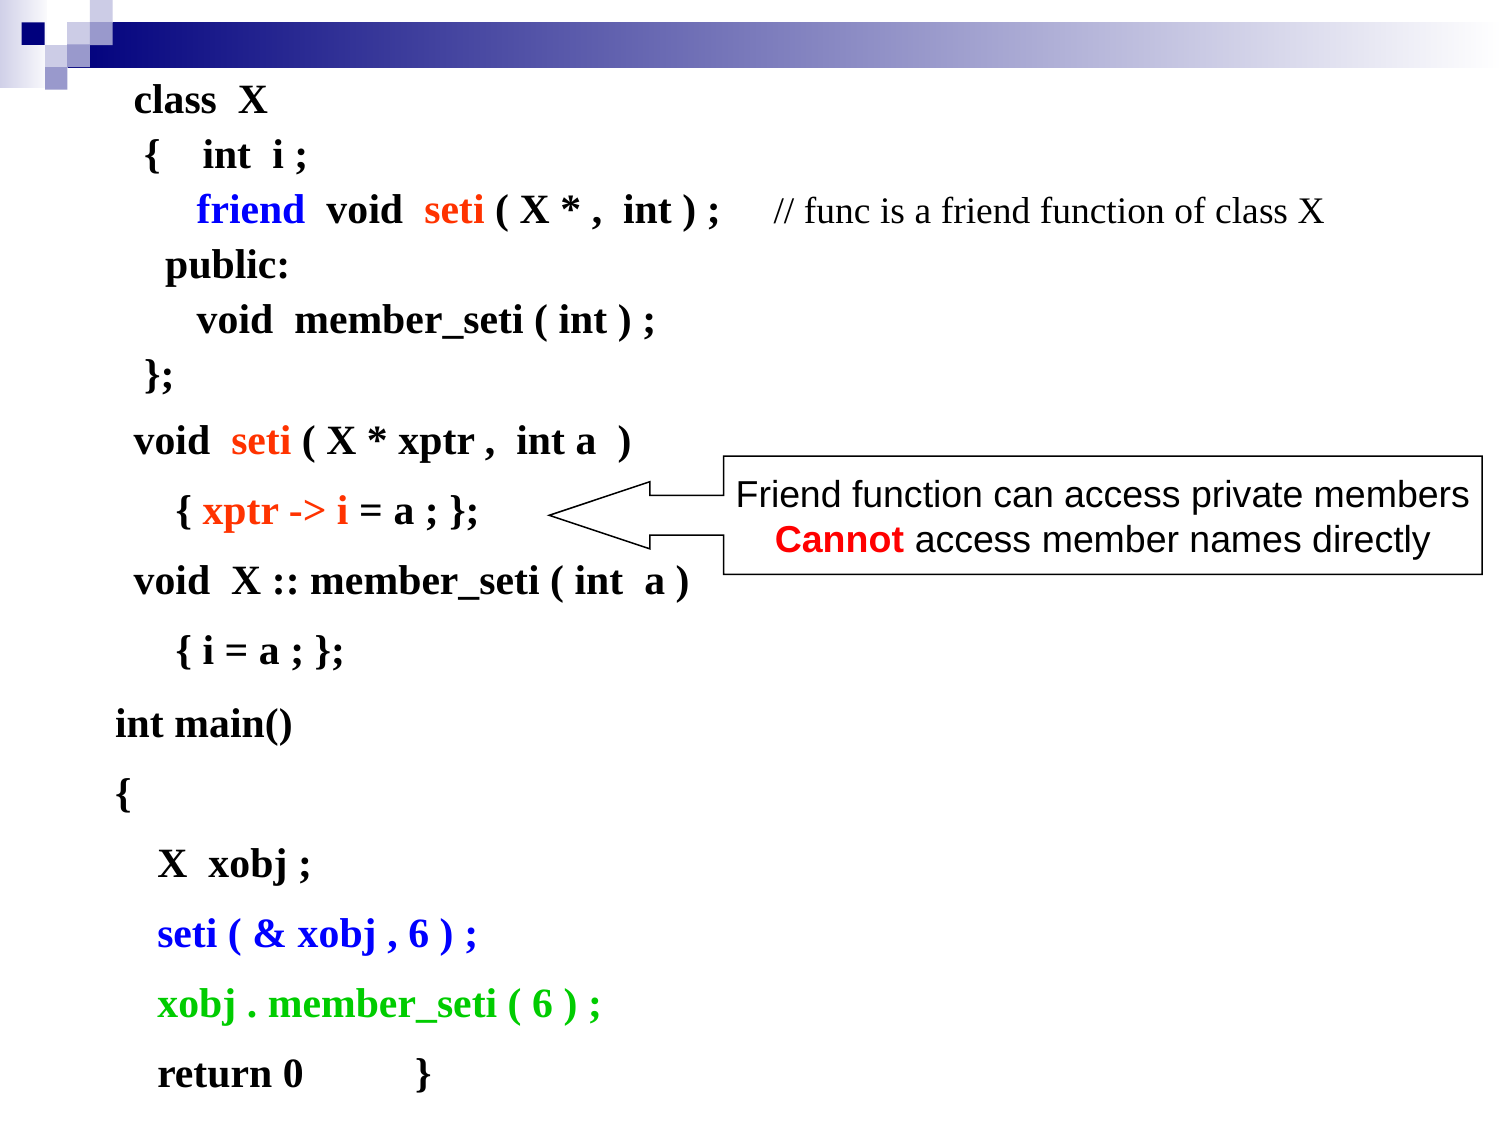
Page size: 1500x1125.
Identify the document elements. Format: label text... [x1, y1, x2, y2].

text_box class X { int i ; friend void seti ( X * , int ) ; // func is a friend function of class X public: void member_seti ( int ) ; }; [76, 9, 1360, 405]
text_box Friend function can access private members Cannot access member names directly [549, 456, 1483, 575]
text_box int main() { X xobj ; seti ( & xobj , 6 ) ; xobj . member_seti ( 6 ) ; return 0 } [100, 668, 731, 1104]
text_box void seti ( X * xptr , int a ) { xptr -> i = a ; }; void X :: member_seti ( int a ) { i = a ; }; [76, 405, 1280, 680]
